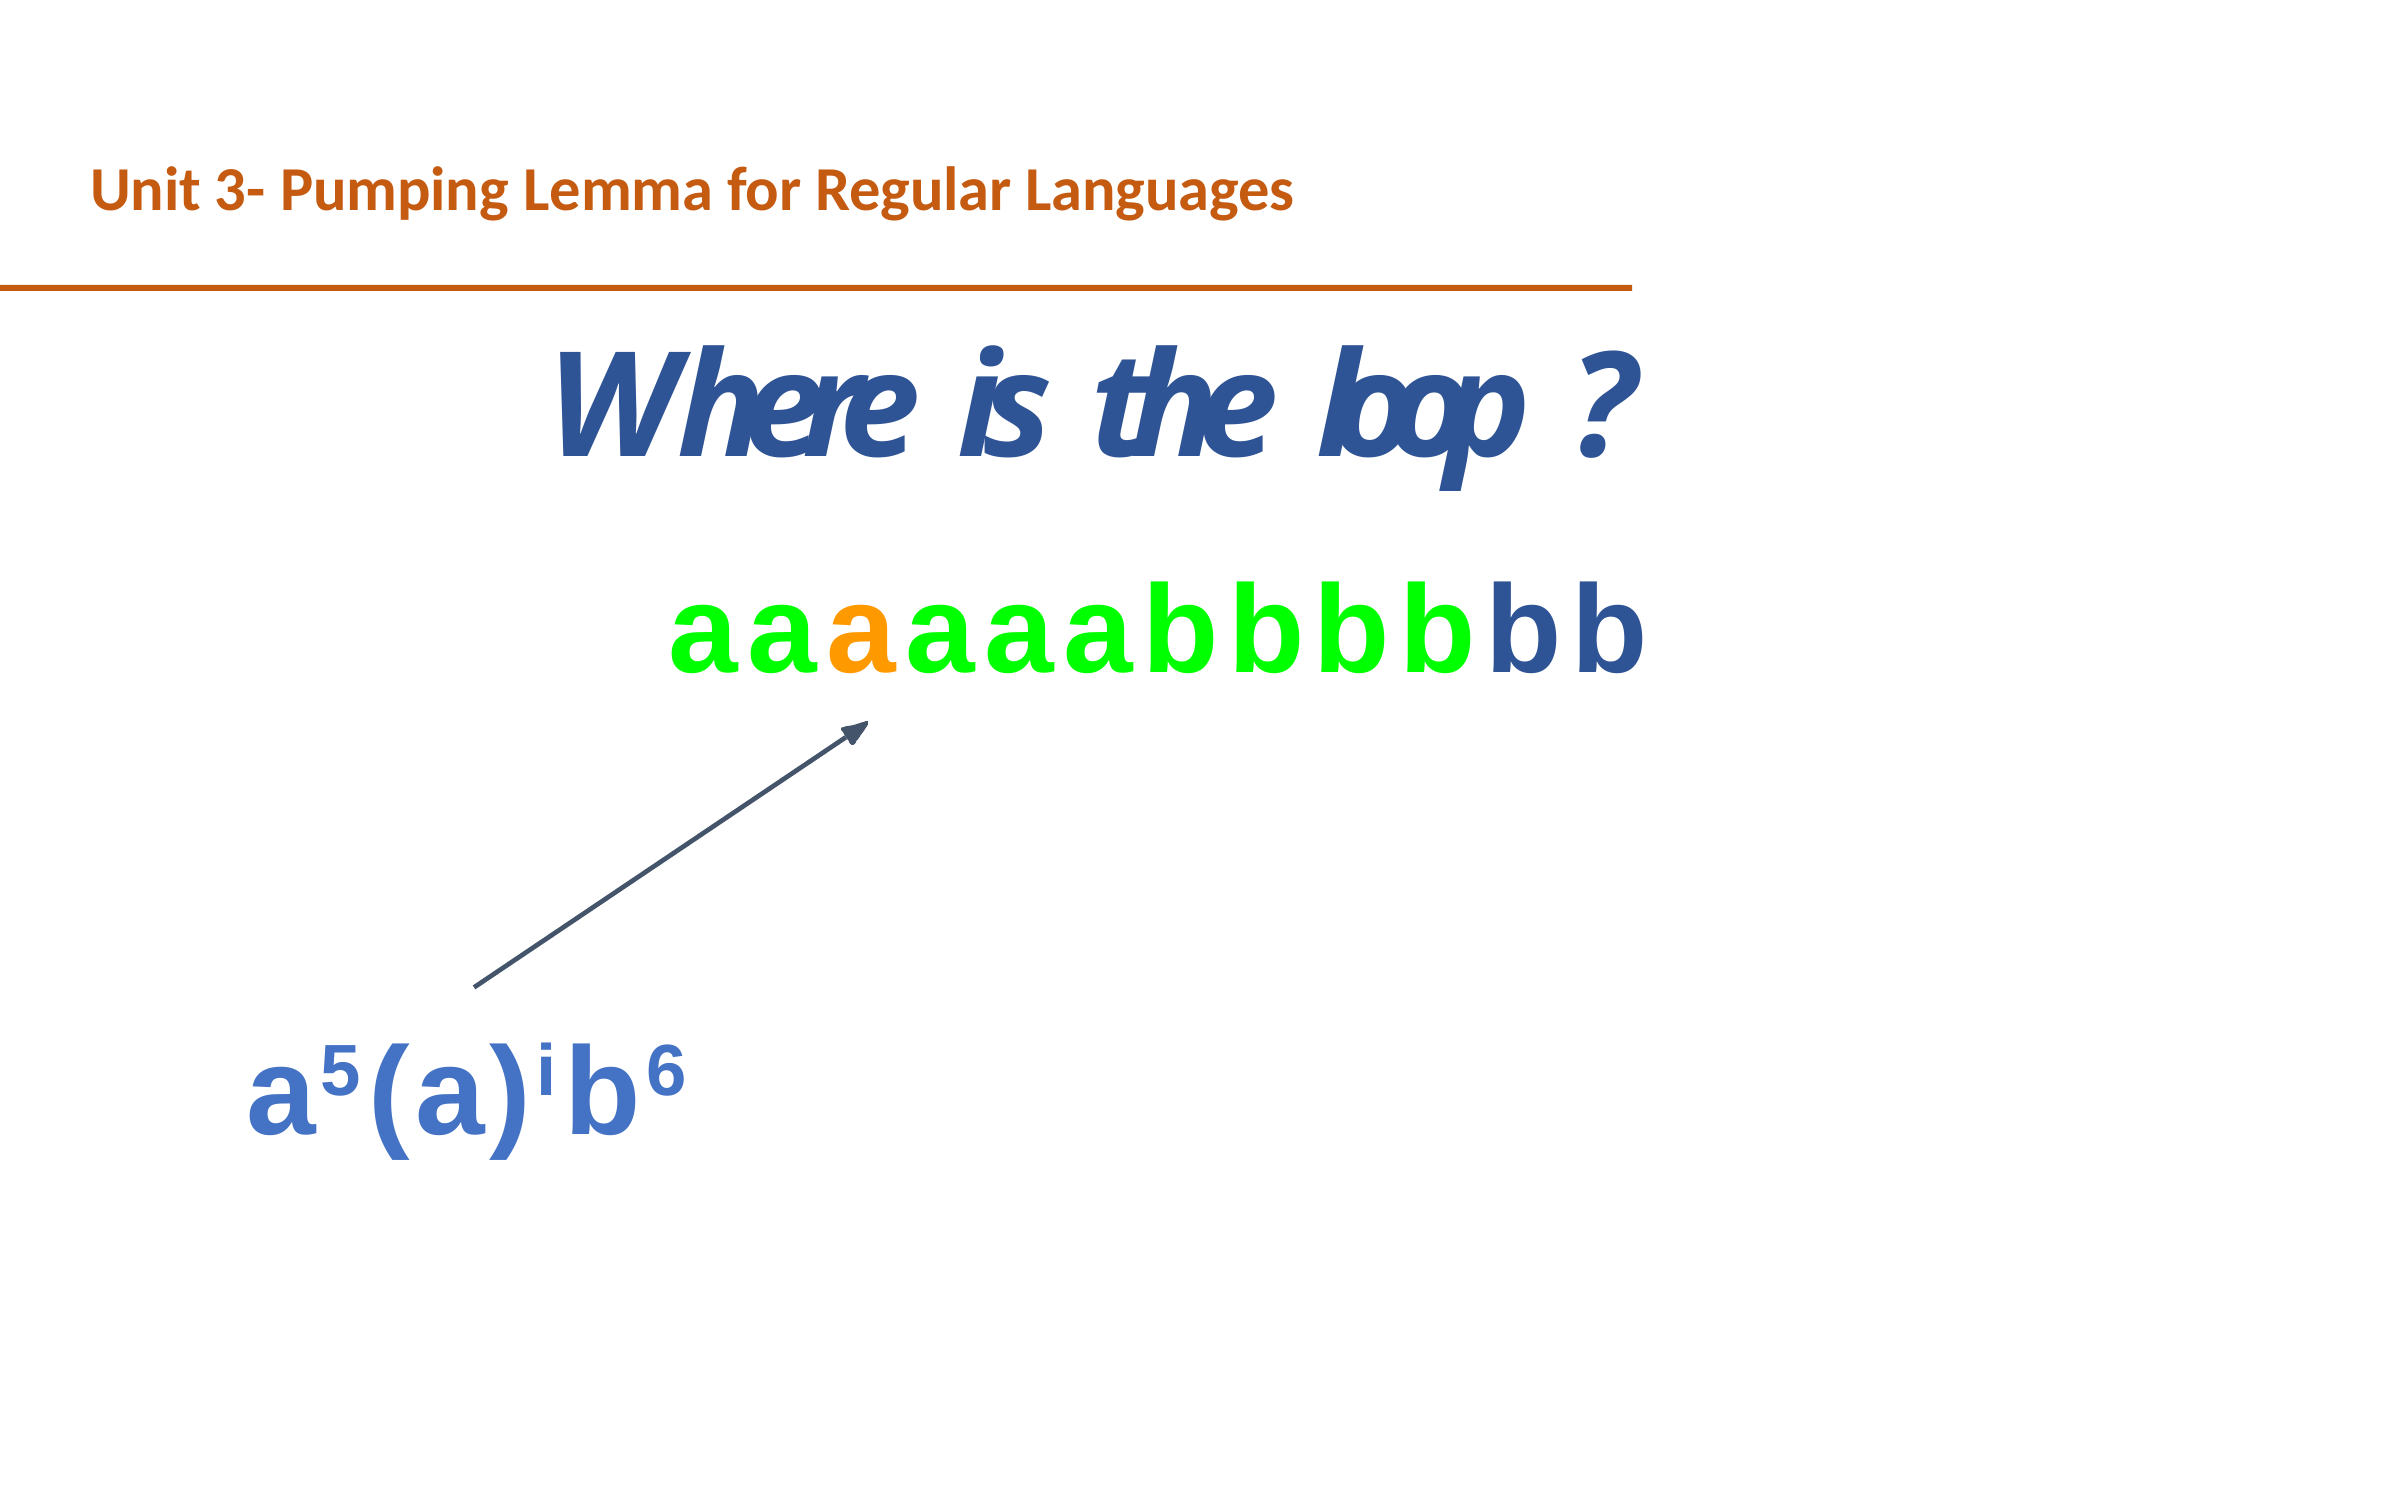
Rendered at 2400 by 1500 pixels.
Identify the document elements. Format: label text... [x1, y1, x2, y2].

text_box Where is the loop ? aaaaaabbbbbb a5(a)ib6 [237, 236, 1664, 1160]
text_box [0, 284, 237, 291]
text_box Unit 3- Pumping Lemma for Regular Languages [88, 46, 1316, 223]
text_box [471, 721, 868, 991]
